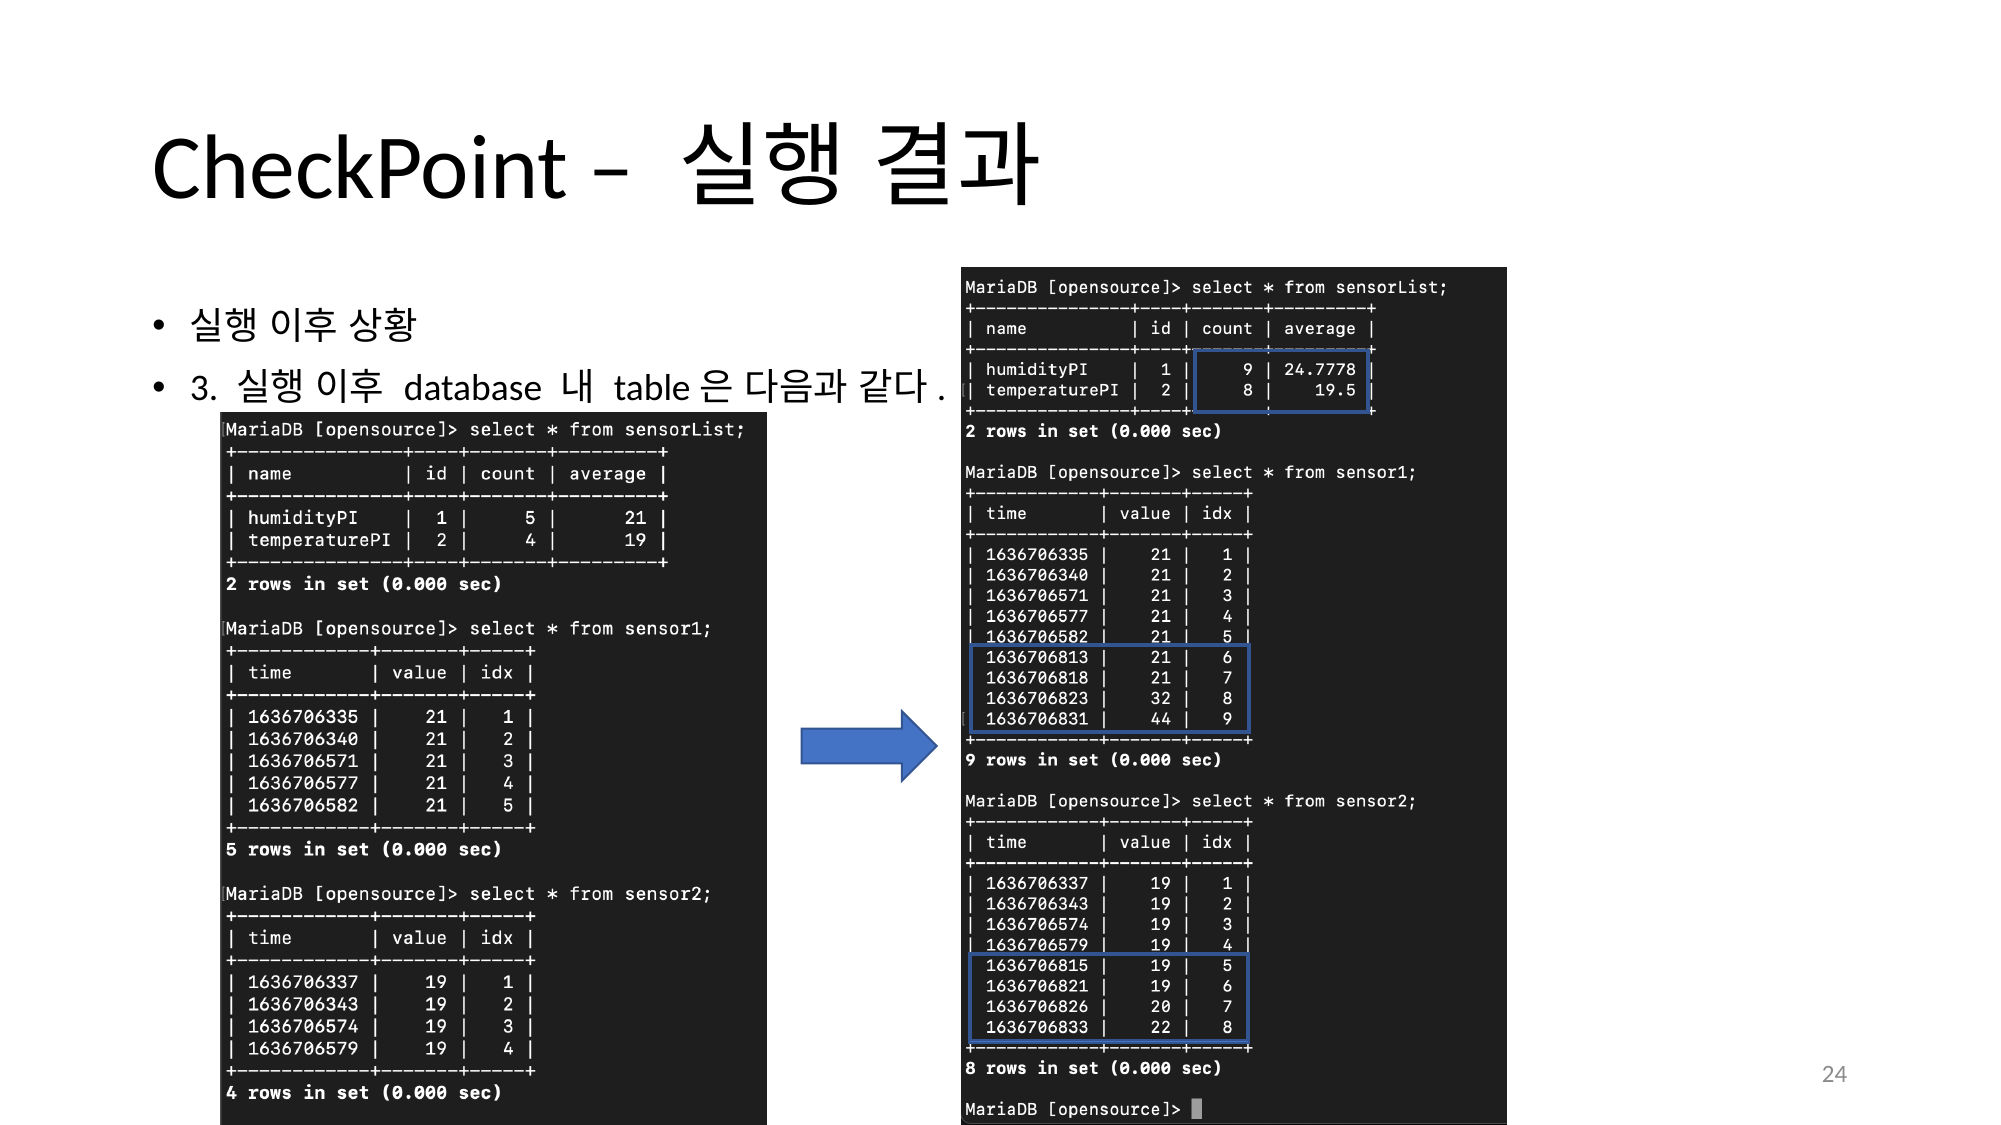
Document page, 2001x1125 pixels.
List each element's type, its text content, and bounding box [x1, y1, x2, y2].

picture [220, 412, 767, 1125]
text_box [800, 708, 939, 784]
list 실행 이후 상황 3. 실행 이후 database 내 table은 다음과 같다. [137, 299, 961, 1103]
picture [961, 267, 1507, 1125]
title CheckPoint – 실행 결과 [137, 59, 1863, 278]
slide_number 24 [1507, 1042, 1863, 1103]
